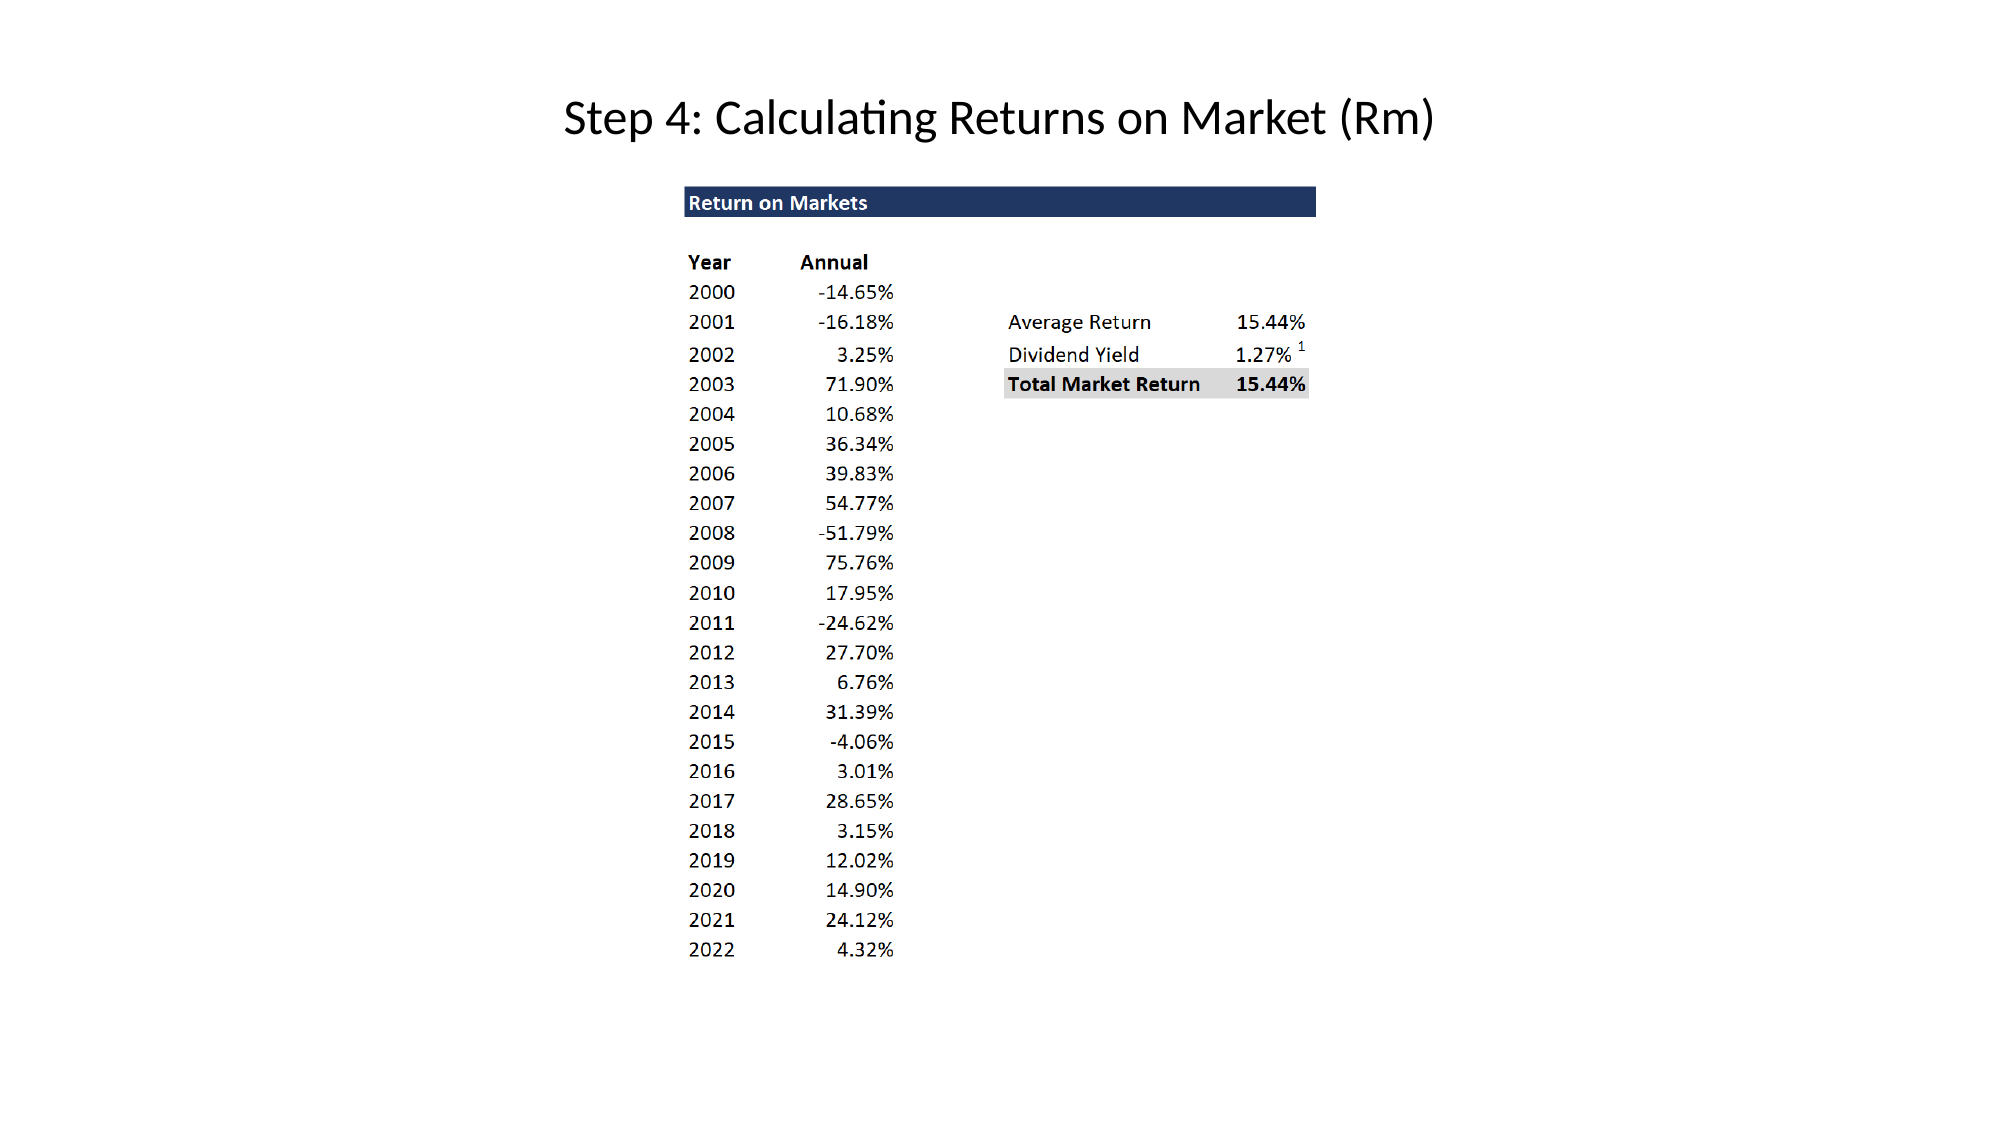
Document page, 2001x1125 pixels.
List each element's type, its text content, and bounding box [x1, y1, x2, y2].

picture [670, 176, 1316, 989]
text_box Step 4: Calculating Returns on Market (Rm) [500, 77, 1499, 153]
